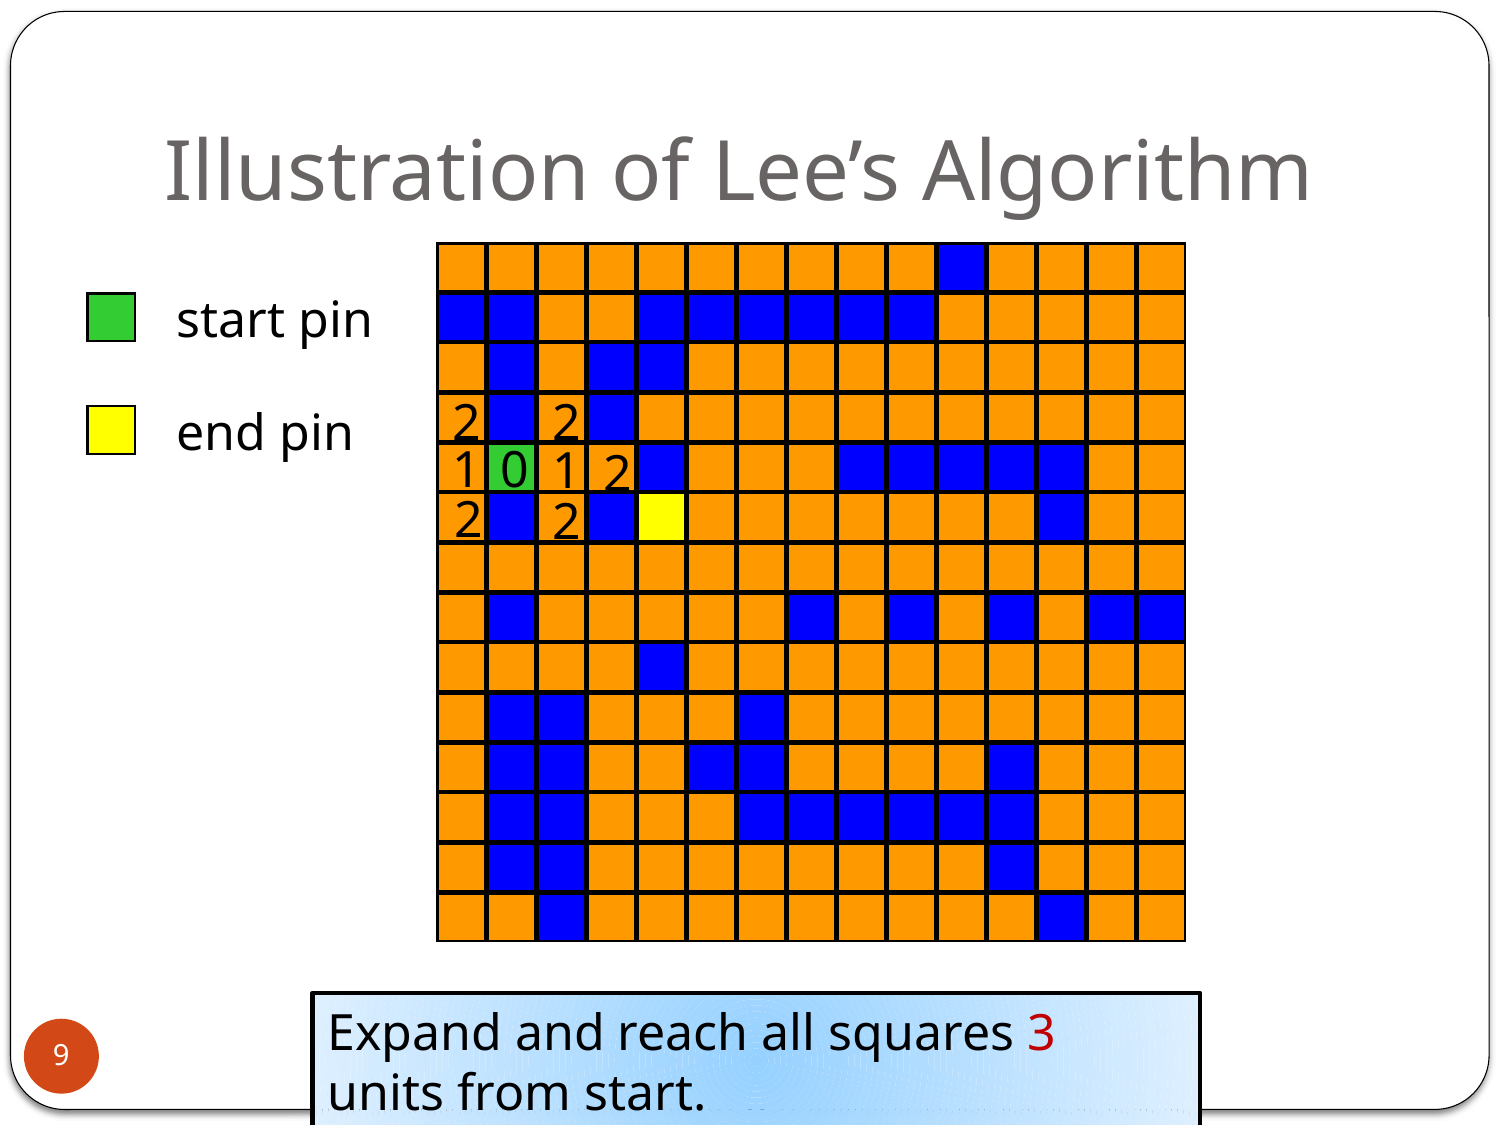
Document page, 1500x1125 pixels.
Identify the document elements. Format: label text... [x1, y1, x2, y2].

text_box [887, 393, 936, 442]
text_box [637, 893, 686, 942]
text_box [1087, 643, 1136, 692]
text_box [1137, 393, 1186, 442]
text_box [587, 643, 636, 692]
text_box [1087, 393, 1136, 442]
text_box [787, 643, 836, 692]
text_box [637, 543, 686, 592]
slide_number 9 [23, 1018, 99, 1094]
text_box [787, 543, 836, 592]
text_box [887, 343, 936, 392]
text_box [1137, 343, 1186, 392]
text_box [487, 843, 536, 892]
text_box [1087, 493, 1136, 542]
text_box [1037, 443, 1086, 492]
text_box [1137, 543, 1186, 592]
text_box [837, 843, 886, 892]
text_box [637, 393, 686, 442]
text_box [537, 893, 586, 942]
text_box [987, 393, 1036, 442]
text_box [687, 643, 736, 692]
text_box [887, 893, 936, 942]
text_box [587, 343, 636, 392]
text_box [487, 743, 536, 792]
text_box [987, 543, 1036, 592]
text_box [637, 693, 686, 742]
text_box [1087, 293, 1136, 342]
text_box [937, 343, 986, 392]
text_box [837, 543, 886, 592]
text_box [1087, 593, 1136, 642]
text_box [737, 393, 786, 442]
text_box [837, 343, 886, 392]
text_box [637, 493, 686, 542]
text_box [837, 743, 886, 792]
text_box [587, 493, 636, 542]
text_box [1037, 743, 1086, 792]
text_box [787, 893, 836, 942]
text_box [487, 293, 536, 342]
text_box [587, 743, 636, 792]
text_box [987, 893, 1036, 942]
text_box [487, 393, 536, 429]
text_box [488, 505, 536, 542]
text_box [537, 693, 586, 742]
text_box [787, 593, 836, 642]
text_box 1 [438, 445, 485, 492]
text_box [687, 443, 736, 492]
text_box [437, 543, 486, 592]
text_box [1137, 893, 1186, 942]
text_box [937, 293, 986, 342]
text_box [1137, 793, 1186, 842]
text_box [1087, 843, 1136, 892]
text_box [637, 643, 686, 692]
text_box [537, 793, 586, 842]
text_box [437, 343, 486, 392]
text_box [737, 643, 786, 692]
text_box [837, 243, 886, 292]
text_box [637, 443, 686, 492]
text_box [1137, 593, 1186, 642]
text_box 2 [438, 396, 487, 445]
text_box [787, 243, 836, 292]
text_box [537, 843, 586, 892]
text_box [687, 343, 736, 392]
text_box [887, 243, 936, 292]
text_box 2 [537, 396, 586, 445]
text_box [487, 243, 536, 292]
text_box [537, 243, 586, 292]
text_box [987, 443, 1036, 492]
text_box [437, 843, 486, 892]
text_box [837, 393, 886, 442]
text_box [987, 493, 1036, 542]
text_box [787, 343, 836, 392]
text_box [1137, 743, 1186, 792]
text_box [937, 243, 986, 292]
text_box [487, 693, 536, 742]
text_box [1087, 243, 1136, 292]
text_box [737, 693, 786, 742]
text_box [737, 443, 786, 492]
text_box [837, 293, 886, 342]
text_box [737, 793, 786, 842]
text_box [937, 793, 986, 842]
text_box [587, 593, 636, 642]
text_box [1137, 493, 1186, 542]
text_box [1037, 343, 1086, 392]
text_box [537, 643, 586, 692]
text_box [437, 593, 486, 642]
text_box 1 [544, 445, 586, 493]
text_box [937, 893, 986, 942]
text_box [637, 743, 686, 792]
text_box [1037, 693, 1086, 742]
text_box [937, 643, 986, 692]
text_box [987, 343, 1036, 392]
text_box [837, 693, 886, 742]
text_box [887, 443, 936, 492]
text_box [587, 443, 636, 492]
text_box [1087, 543, 1136, 592]
text_box [437, 893, 486, 942]
text_box [887, 643, 936, 692]
text_box [787, 393, 836, 442]
text_box [887, 743, 936, 792]
text_box [1037, 493, 1086, 542]
text_box [687, 593, 736, 642]
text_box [87, 392, 425, 468]
text_box [937, 543, 986, 592]
text_box [937, 693, 986, 742]
text_box [737, 843, 786, 892]
text_box [1037, 893, 1086, 942]
text_box [487, 643, 536, 692]
text_box [1137, 643, 1186, 692]
text_box [787, 443, 836, 492]
text_box [487, 543, 536, 592]
text_box [587, 843, 636, 892]
text_box [987, 293, 1036, 342]
text_box [487, 893, 536, 942]
text_box [787, 793, 836, 842]
text_box [587, 243, 636, 292]
text_box [587, 793, 636, 842]
text_box [837, 593, 886, 642]
text_box [837, 643, 886, 692]
text_box [737, 743, 786, 792]
text_box [1087, 693, 1136, 742]
text_box 2 [439, 493, 488, 542]
text_box [1037, 243, 1086, 292]
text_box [87, 279, 425, 356]
text_box [737, 543, 786, 592]
text_box [787, 843, 836, 892]
text_box [537, 293, 586, 342]
text_box [537, 593, 586, 642]
text_box [437, 393, 486, 442]
text_box [687, 793, 736, 842]
text_box [537, 743, 586, 792]
text_box [937, 843, 986, 892]
text_box [1037, 293, 1086, 342]
text_box [437, 693, 486, 742]
text_box [737, 493, 786, 542]
text_box [637, 343, 686, 392]
text_box [987, 243, 1036, 292]
text_box [837, 443, 886, 492]
text_box [787, 493, 836, 542]
text_box [1087, 893, 1136, 942]
text_box [737, 893, 786, 942]
text_box [637, 593, 686, 642]
text_box [687, 293, 736, 342]
text_box [887, 843, 936, 892]
text_box [687, 893, 736, 942]
text_box [687, 493, 736, 542]
text_box [1137, 293, 1186, 342]
text_box [887, 493, 936, 542]
text_box [637, 293, 686, 342]
title Illustration of Lee’s Algorithm [150, 45, 1425, 233]
text_box [1037, 593, 1086, 642]
text_box [787, 693, 836, 742]
text_box [537, 544, 586, 592]
text_box [1037, 793, 1086, 842]
text_box [937, 493, 986, 542]
text_box [437, 243, 486, 292]
text_box [487, 343, 536, 392]
text_box [437, 743, 486, 792]
text_box [887, 693, 936, 742]
text_box [887, 293, 936, 342]
text_box Expand and reach all squares 3 units from start. [312, 993, 1200, 1125]
text_box [737, 593, 786, 642]
text_box [637, 243, 686, 292]
text_box [587, 693, 636, 742]
text_box 2 [537, 495, 586, 544]
text_box [937, 443, 986, 492]
text_box [737, 293, 786, 342]
text_box [887, 793, 936, 842]
text_box [687, 543, 736, 592]
text_box [737, 243, 786, 292]
text_box [587, 293, 636, 342]
text_box [587, 393, 636, 442]
text_box [987, 693, 1036, 742]
text_box [737, 343, 786, 392]
text_box [437, 293, 486, 342]
text_box [1137, 843, 1186, 892]
text_box [887, 543, 936, 592]
text_box [1087, 793, 1136, 842]
text_box [787, 743, 836, 792]
text_box [1037, 393, 1086, 442]
text_box [687, 243, 736, 292]
text_box 2 [588, 447, 637, 496]
text_box [1087, 743, 1136, 792]
text_box [687, 393, 736, 442]
text_box [1137, 443, 1186, 492]
text_box [587, 893, 636, 942]
text_box [937, 743, 986, 792]
text_box [837, 793, 886, 842]
text_box [987, 743, 1036, 792]
text_box [687, 843, 736, 892]
text_box [637, 793, 686, 842]
text_box [887, 593, 936, 642]
text_box [1137, 693, 1186, 742]
text_box [637, 843, 686, 892]
text_box [837, 493, 886, 542]
text_box 0 [485, 429, 544, 505]
text_box [437, 793, 486, 842]
text_box [937, 593, 986, 642]
text_box [1087, 443, 1136, 492]
text_box [937, 393, 986, 442]
text_box [987, 593, 1036, 642]
text_box [487, 593, 536, 642]
text_box [687, 743, 736, 792]
text_box [837, 893, 886, 942]
text_box [1087, 343, 1136, 392]
text_box [687, 693, 736, 742]
text_box [437, 643, 486, 692]
text_box [1037, 643, 1086, 692]
text_box [987, 793, 1036, 842]
text_box [487, 793, 536, 842]
text_box [1037, 543, 1086, 592]
text_box [987, 843, 1036, 892]
text_box [1137, 243, 1186, 292]
text_box [587, 543, 636, 592]
text_box [987, 643, 1036, 692]
text_box [537, 343, 586, 392]
text_box [1037, 843, 1086, 892]
text_box [787, 293, 836, 342]
